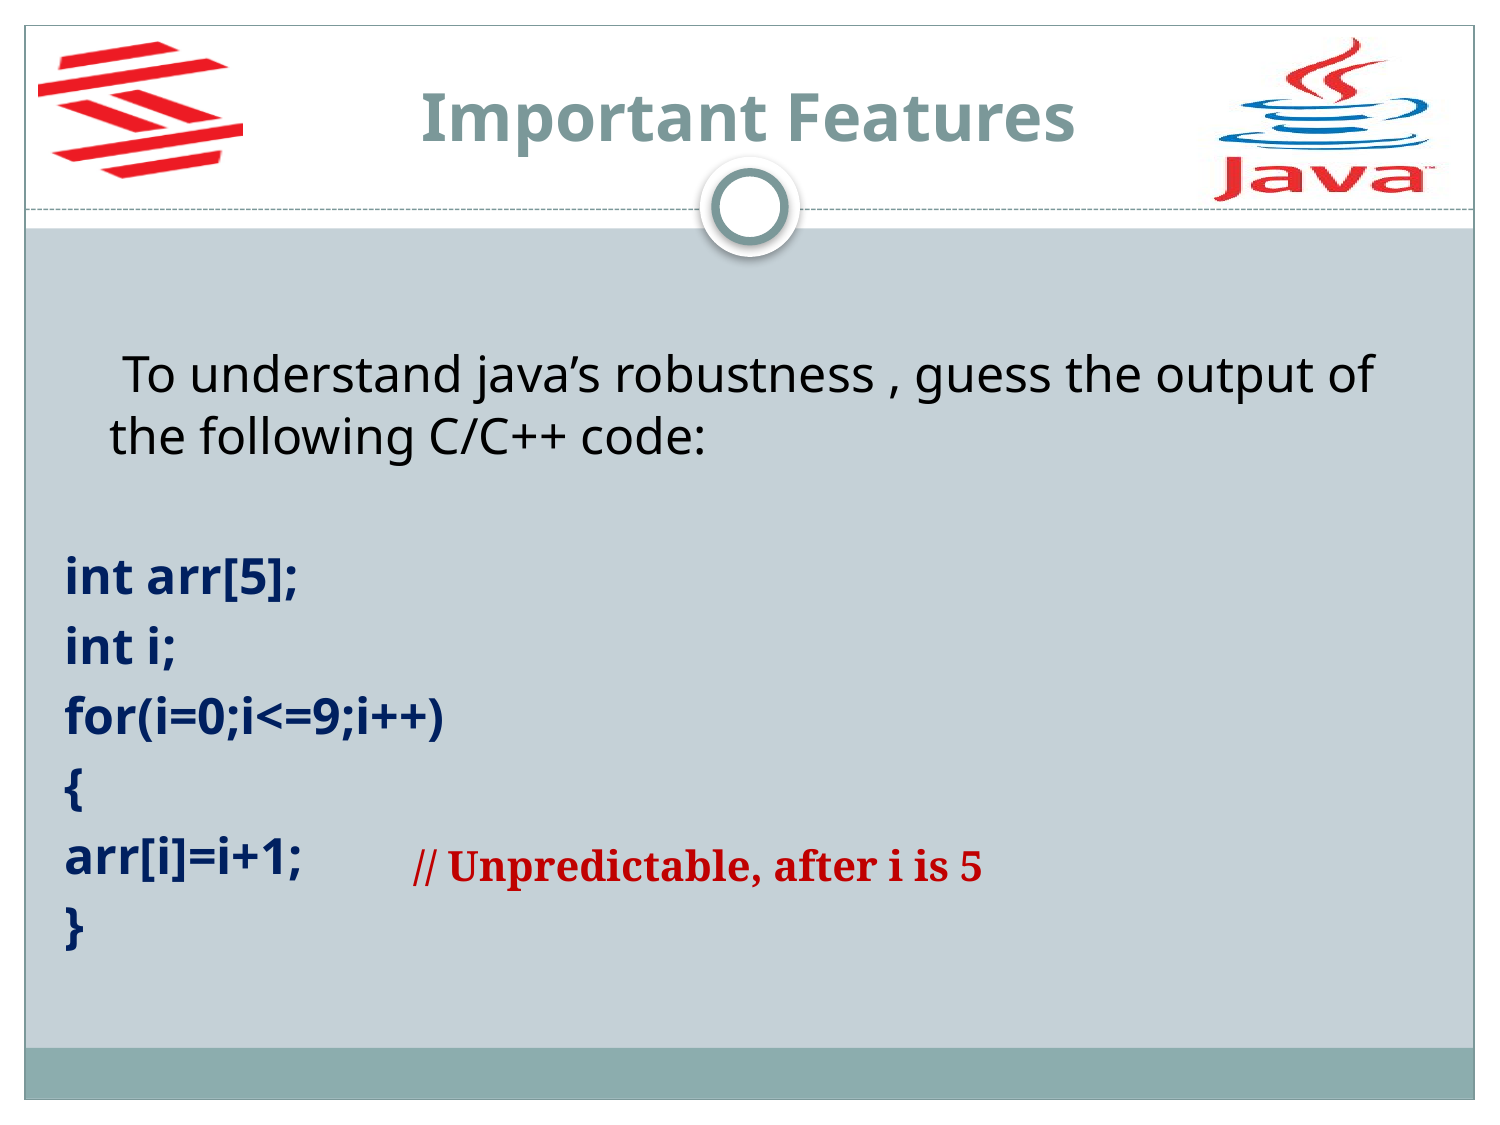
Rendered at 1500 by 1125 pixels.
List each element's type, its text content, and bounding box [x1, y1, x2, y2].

text_box // Unpredictable, after i is 5 [398, 832, 1055, 897]
picture [37, 40, 243, 185]
picture [1163, 30, 1471, 209]
title Important Features [237, 37, 1157, 162]
list To understand java’s robustness , guess the output of the following C/C++ code: int arr[5]; int i; for(i=0;i<=9;i++) { arr[i]=i+1; } [49, 250, 1471, 1047]
